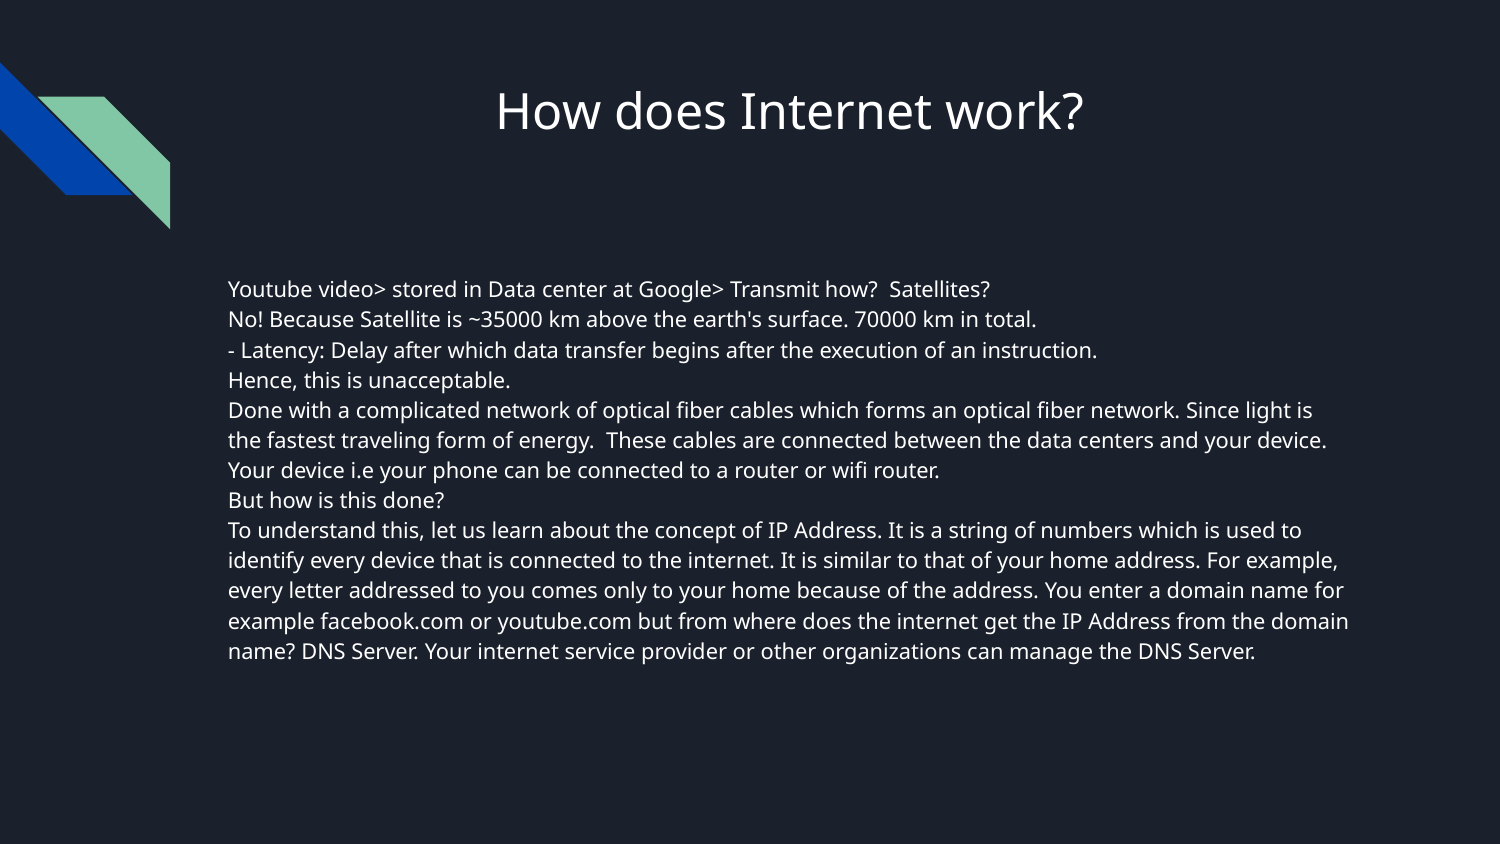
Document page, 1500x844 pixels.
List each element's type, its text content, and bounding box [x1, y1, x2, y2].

list Youtube video> stored in Data center at Google> Transmit how? Satellites? No! Because Satellite is ~35000 km above the earth's surface. 70000 km in total. - Latency: Delay after which data transfer begins after the execution of an instruction. Hence, this is unacceptable. Done with a complicated network of optical fiber cables which forms an optical fiber network. Since light is the fastest traveling form of energy. These cables are connected between the data centers and your device. Your device i.e your phone can be connected to a router or wifi router. But how is this done? To understand this, let us learn about the concept of IP Address. It is a string of numbers which is used to identify every device that is connected to the internet. It is similar to that of your home address. For example, every letter addressed to you comes only to your home because of the address. You enter a domain name for example facebook.com or youtube.com but from where does the internet get the IP Address from the domain name? DNS Server. Your internet service provider or other organizations can manage the DNS Server. [212, 257, 1368, 735]
title How does Internet work? [212, 64, 1368, 215]
